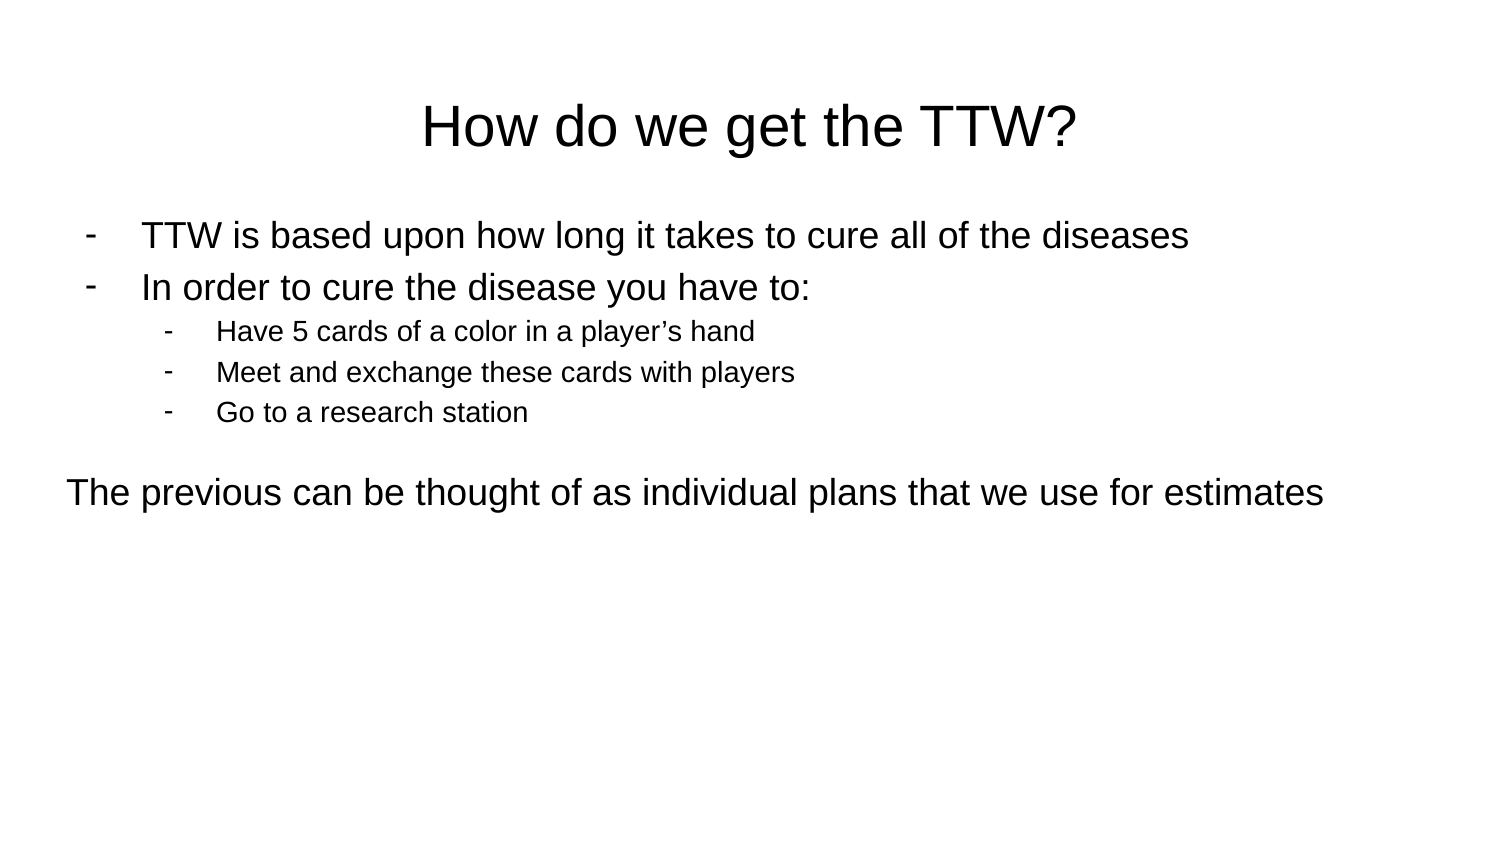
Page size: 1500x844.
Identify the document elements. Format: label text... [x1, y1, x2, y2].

list TTW is based upon how long it takes to cure all of the diseases In order to cure the disease you have to: Have 5 cards of a color in a player’s hand Meet and exchange these cards with players Go to a research station The previous can be thought of as individual plans that we use for estimates [51, 189, 1449, 810]
title How do we get the TTW? [51, 72, 1449, 167]
